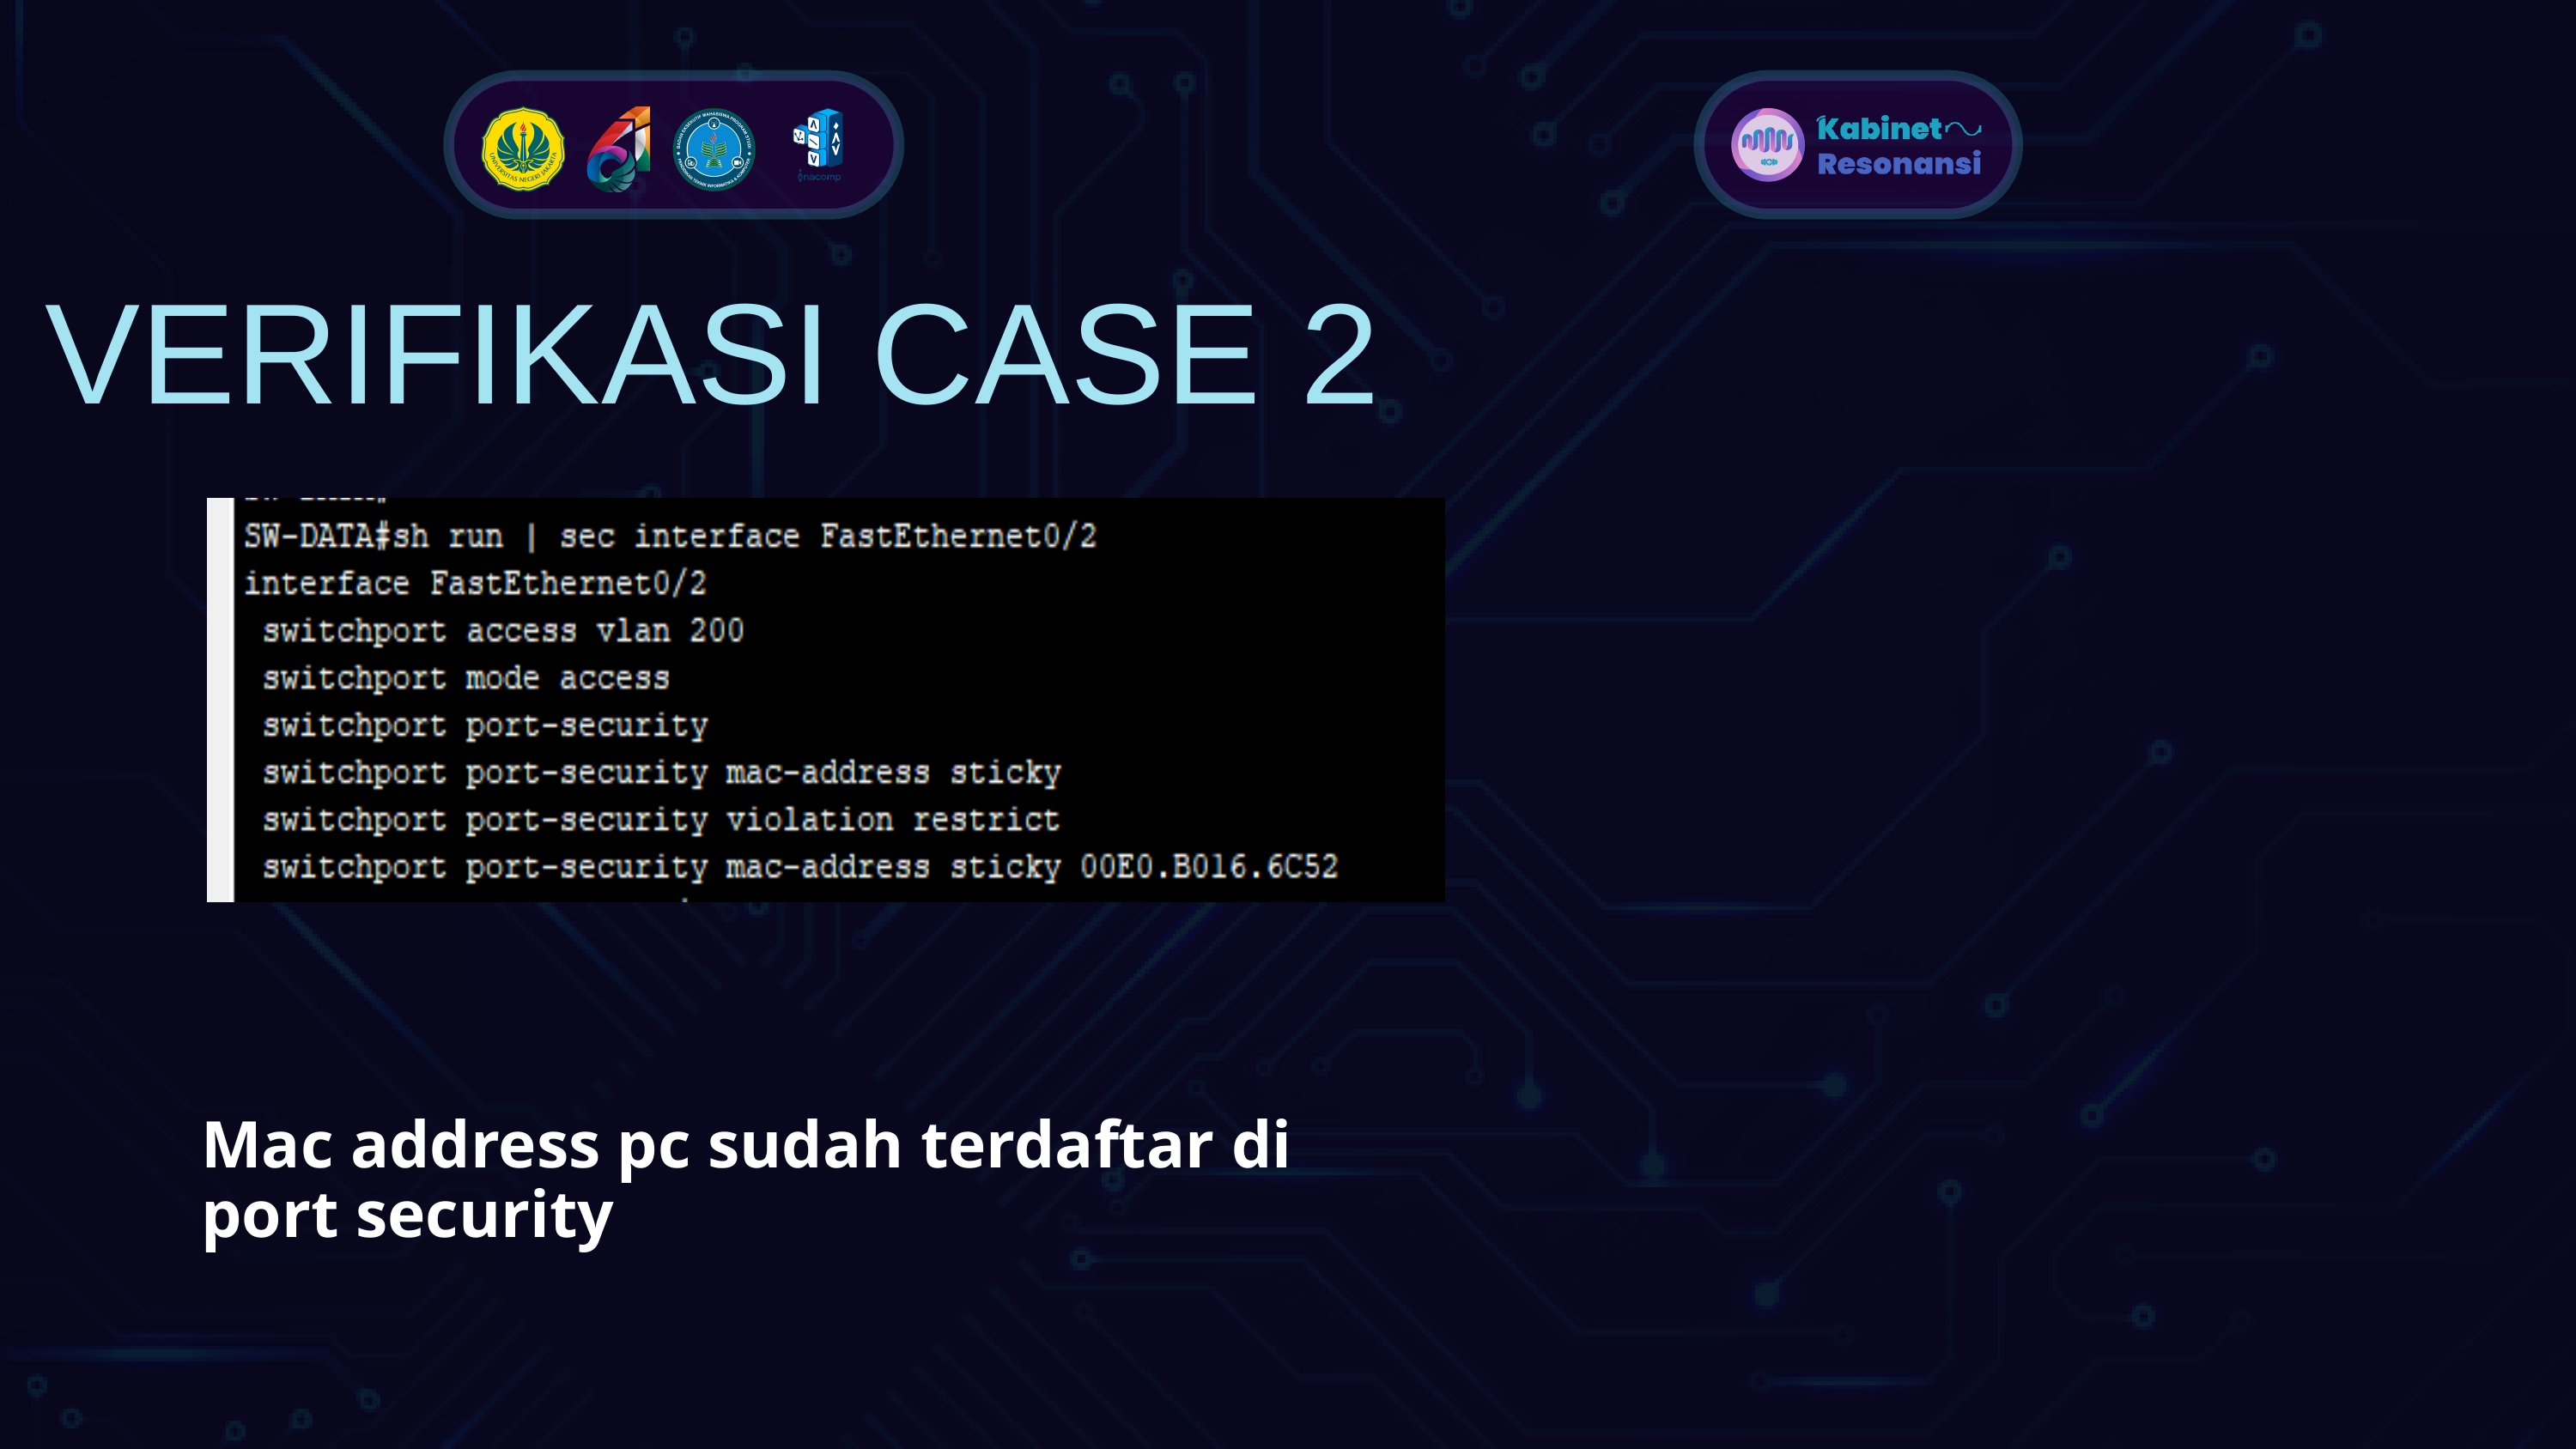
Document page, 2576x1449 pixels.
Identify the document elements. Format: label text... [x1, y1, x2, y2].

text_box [448, 54, 900, 215]
picture [207, 497, 1445, 903]
text_box Mac address pc sudah terdaftar di port security [166, 1113, 1359, 1252]
text_box VERIFIKASI CASE 2 [31, 260, 1395, 433]
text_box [1698, 54, 2018, 215]
text_box [0, 0, 2576, 1449]
